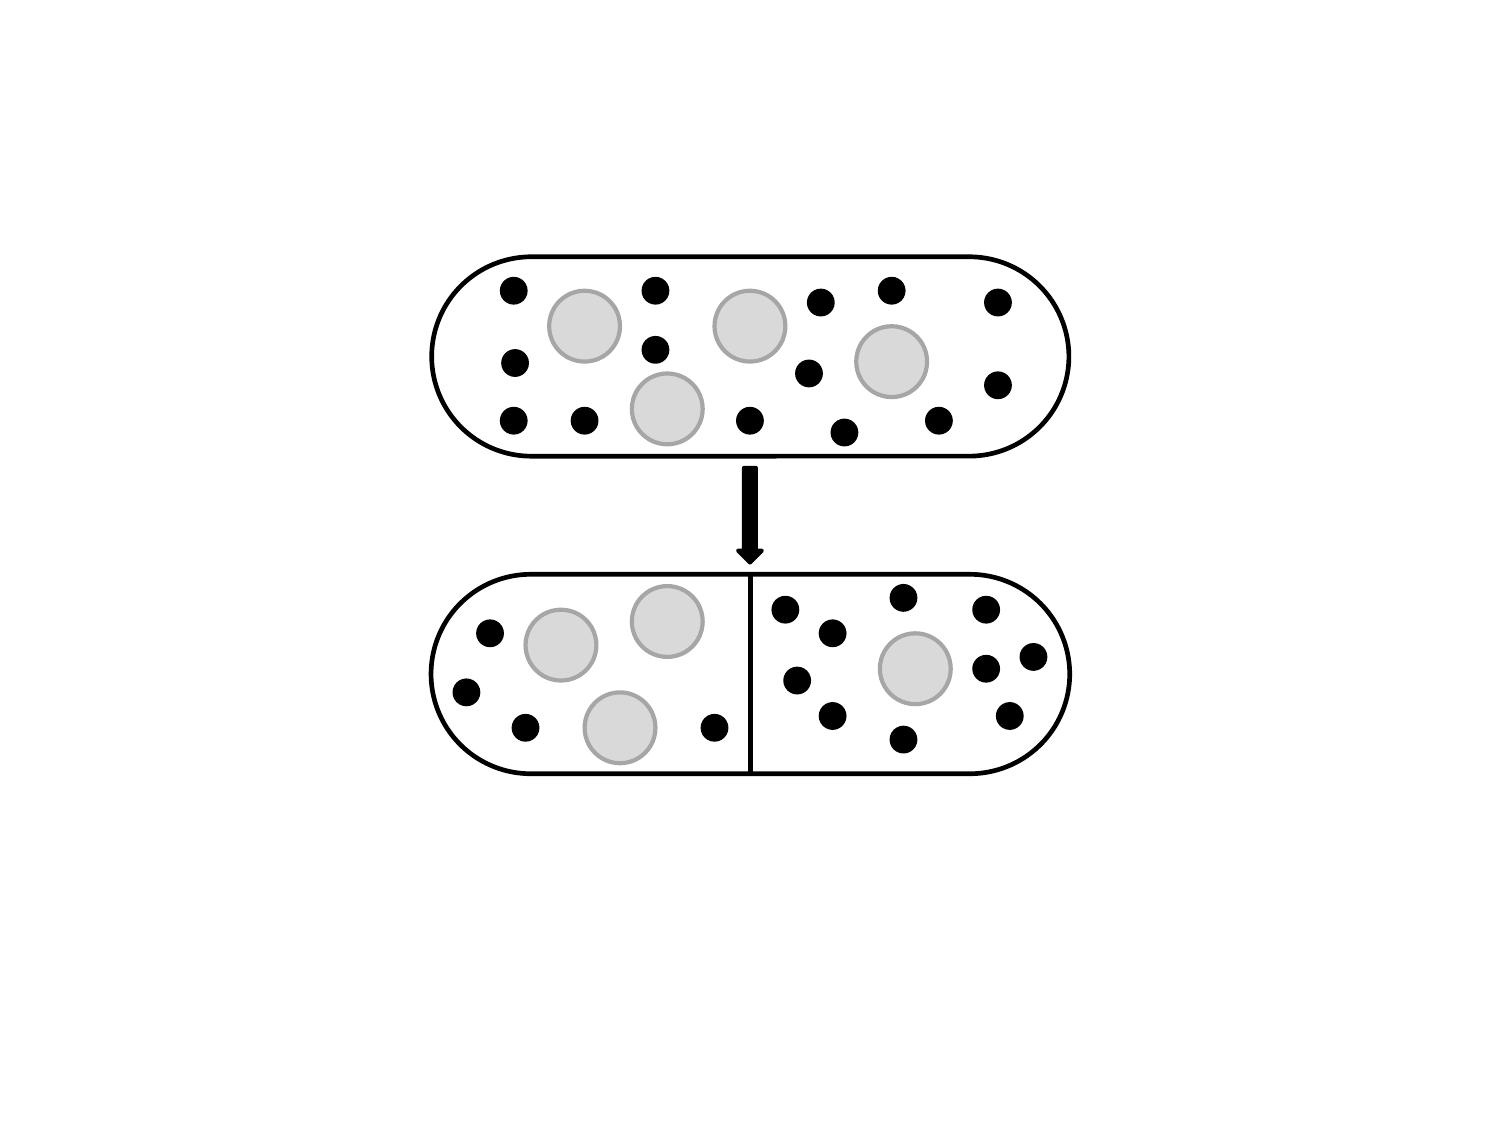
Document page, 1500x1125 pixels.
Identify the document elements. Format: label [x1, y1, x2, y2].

text_box [430, 256, 1070, 774]
